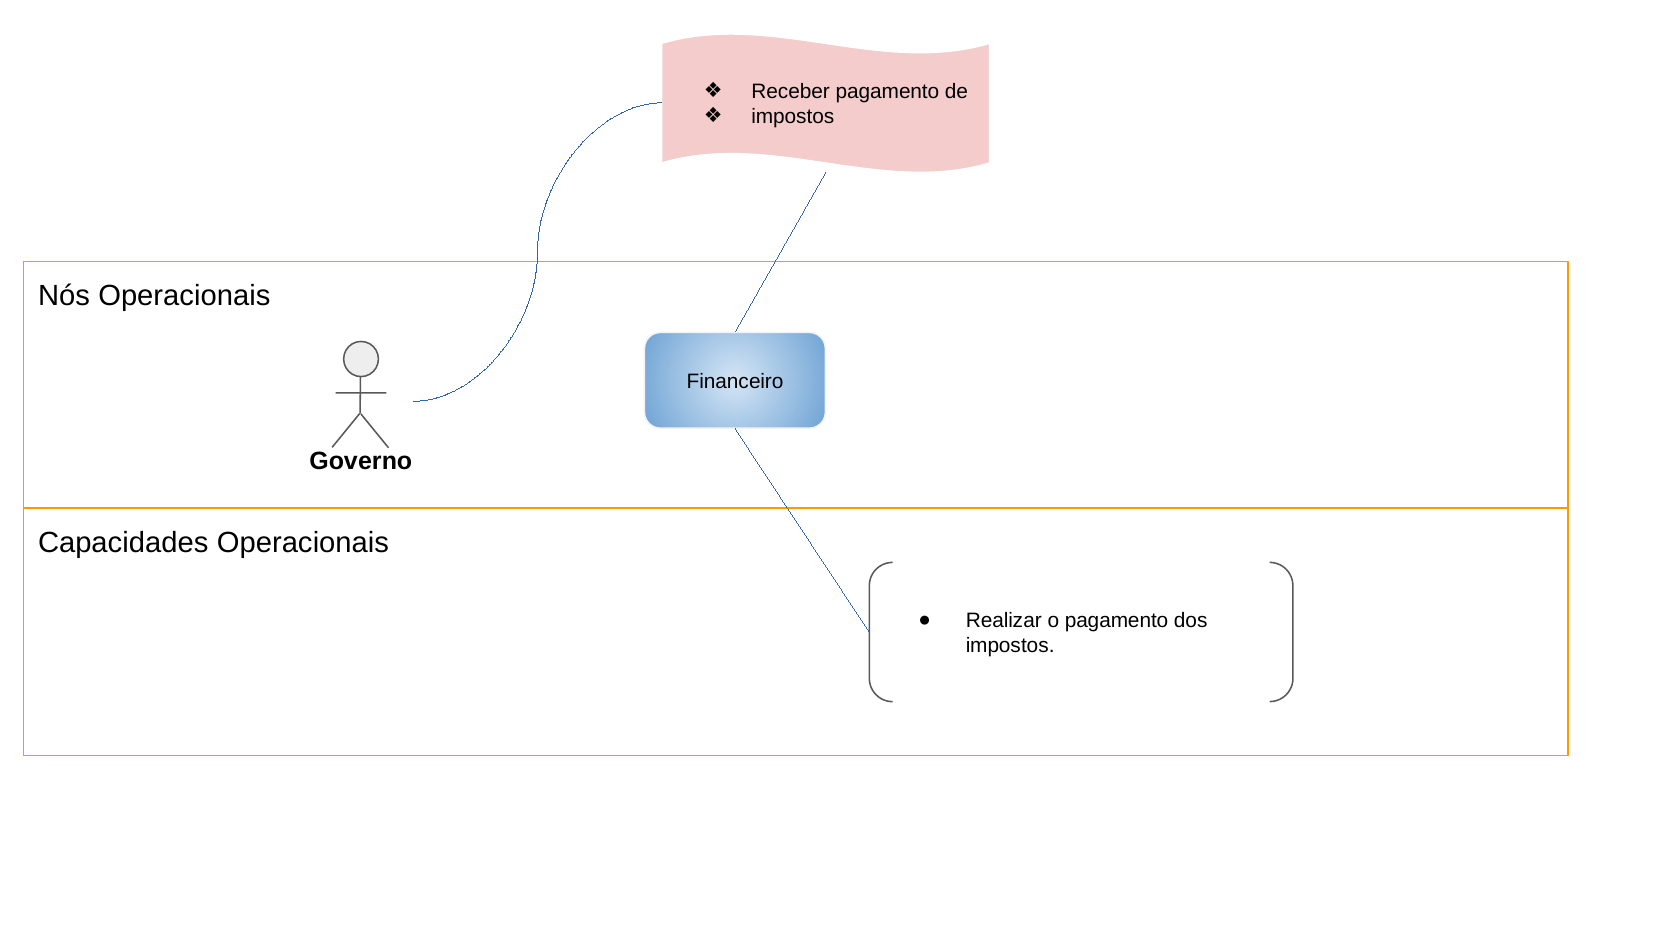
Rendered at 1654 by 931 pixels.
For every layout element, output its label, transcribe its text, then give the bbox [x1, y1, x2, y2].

text_box Financeiro [644, 332, 826, 429]
text_box Nós Operacionais [23, 261, 786, 508]
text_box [268, 341, 454, 492]
text_box Nós Operacionais [736, 261, 1568, 508]
text_box Receber pagamento de impostos [661, 33, 990, 173]
text_box Realizar o pagamento dos impostos. [869, 562, 1293, 702]
text_box Capacidades Operacionais [23, 508, 1568, 756]
